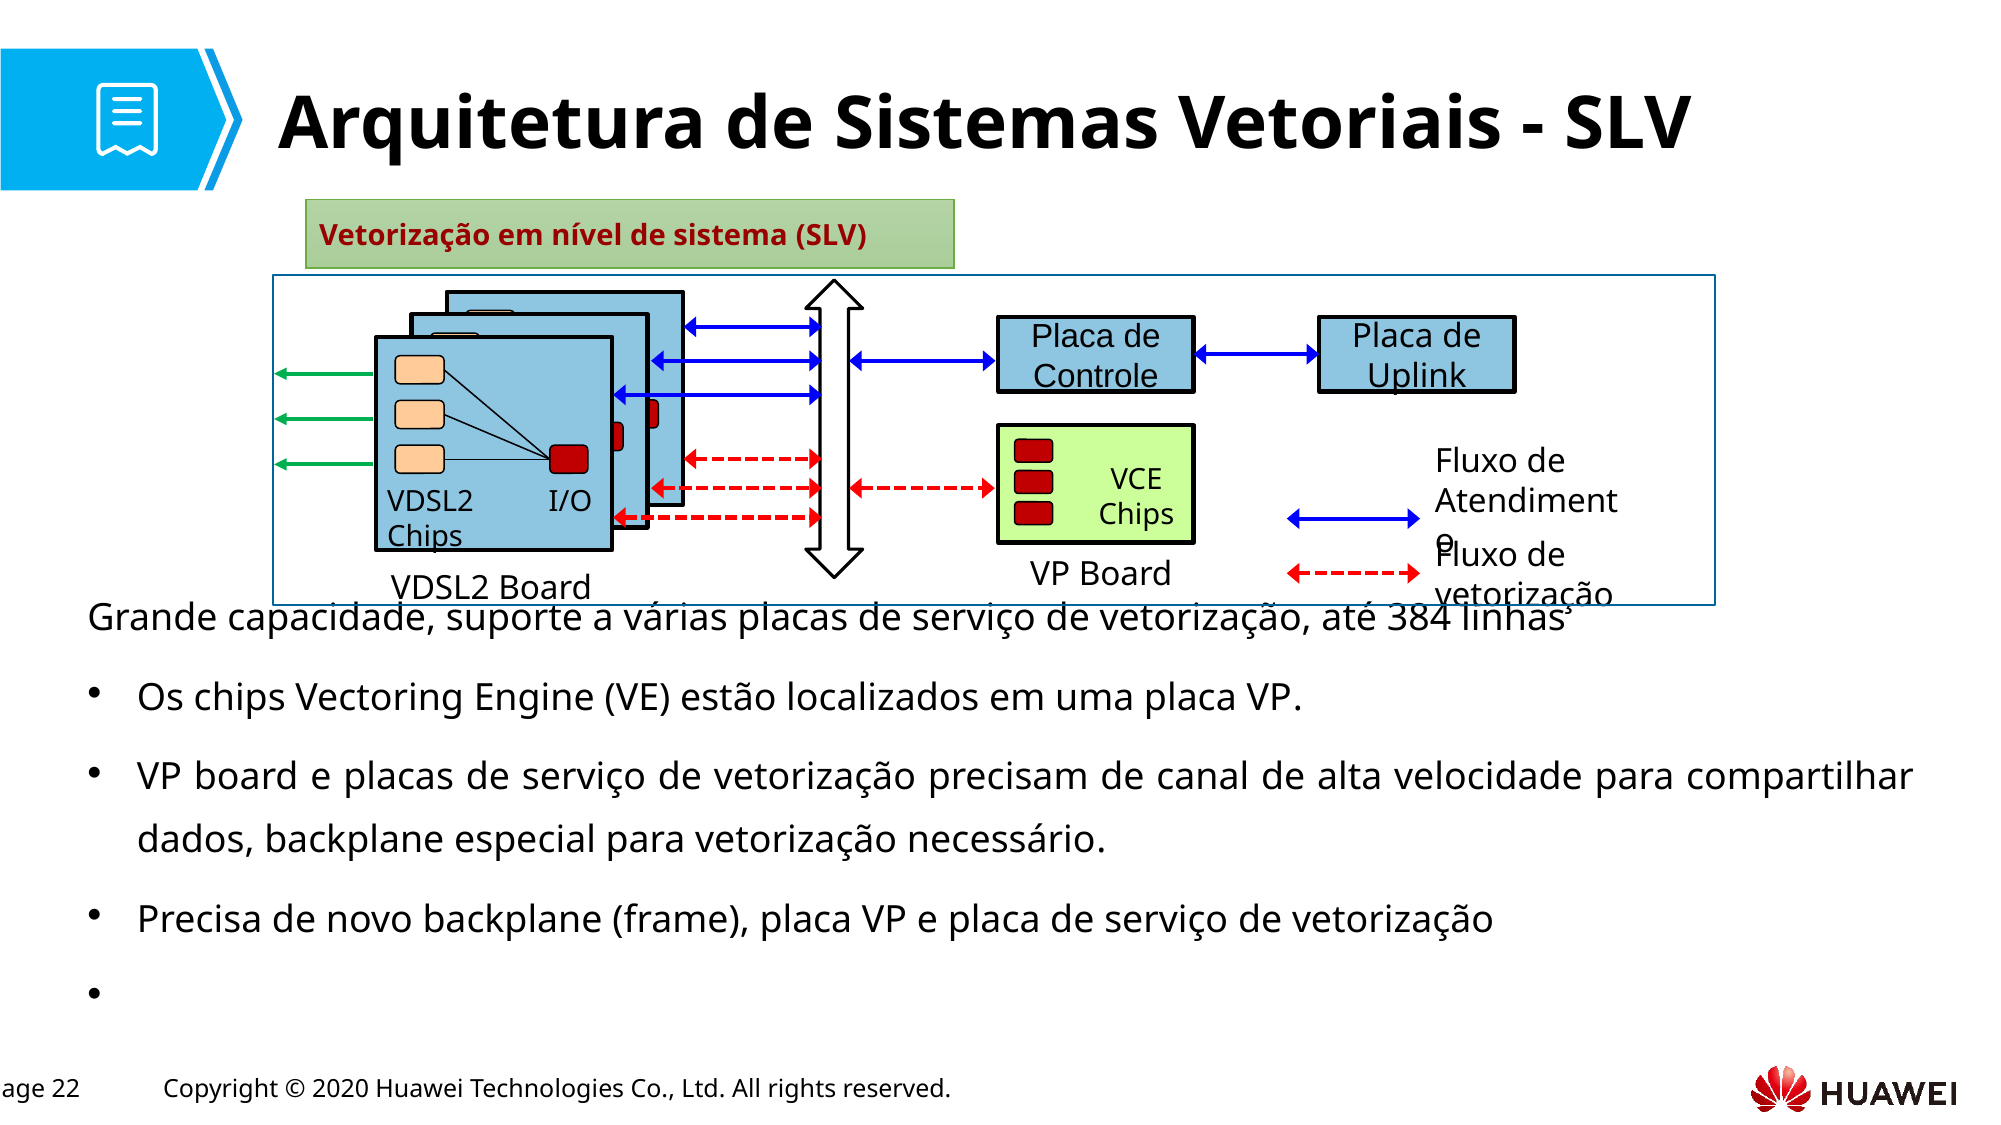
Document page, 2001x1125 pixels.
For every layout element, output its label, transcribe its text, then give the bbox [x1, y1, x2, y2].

title Arquitetura de Sistemas Vetoriais - SLV [261, 67, 1875, 173]
list Grande capacidade, suporte a várias placas de serviço de vetorização, até 384 linhas Os chips Vectoring Engine (VE) estão localizados em uma placa VP. VP board e placas de serviço de vetorização precisam de canal de alta velocidade para compartilhar dados, backplane especial para vetorização necessário. Precisa de novo backplane (frame), placa VP e placa de serviço de vetorização [73, 203, 1930, 972]
picture [1751, 1066, 1956, 1112]
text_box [273, 199, 1715, 652]
